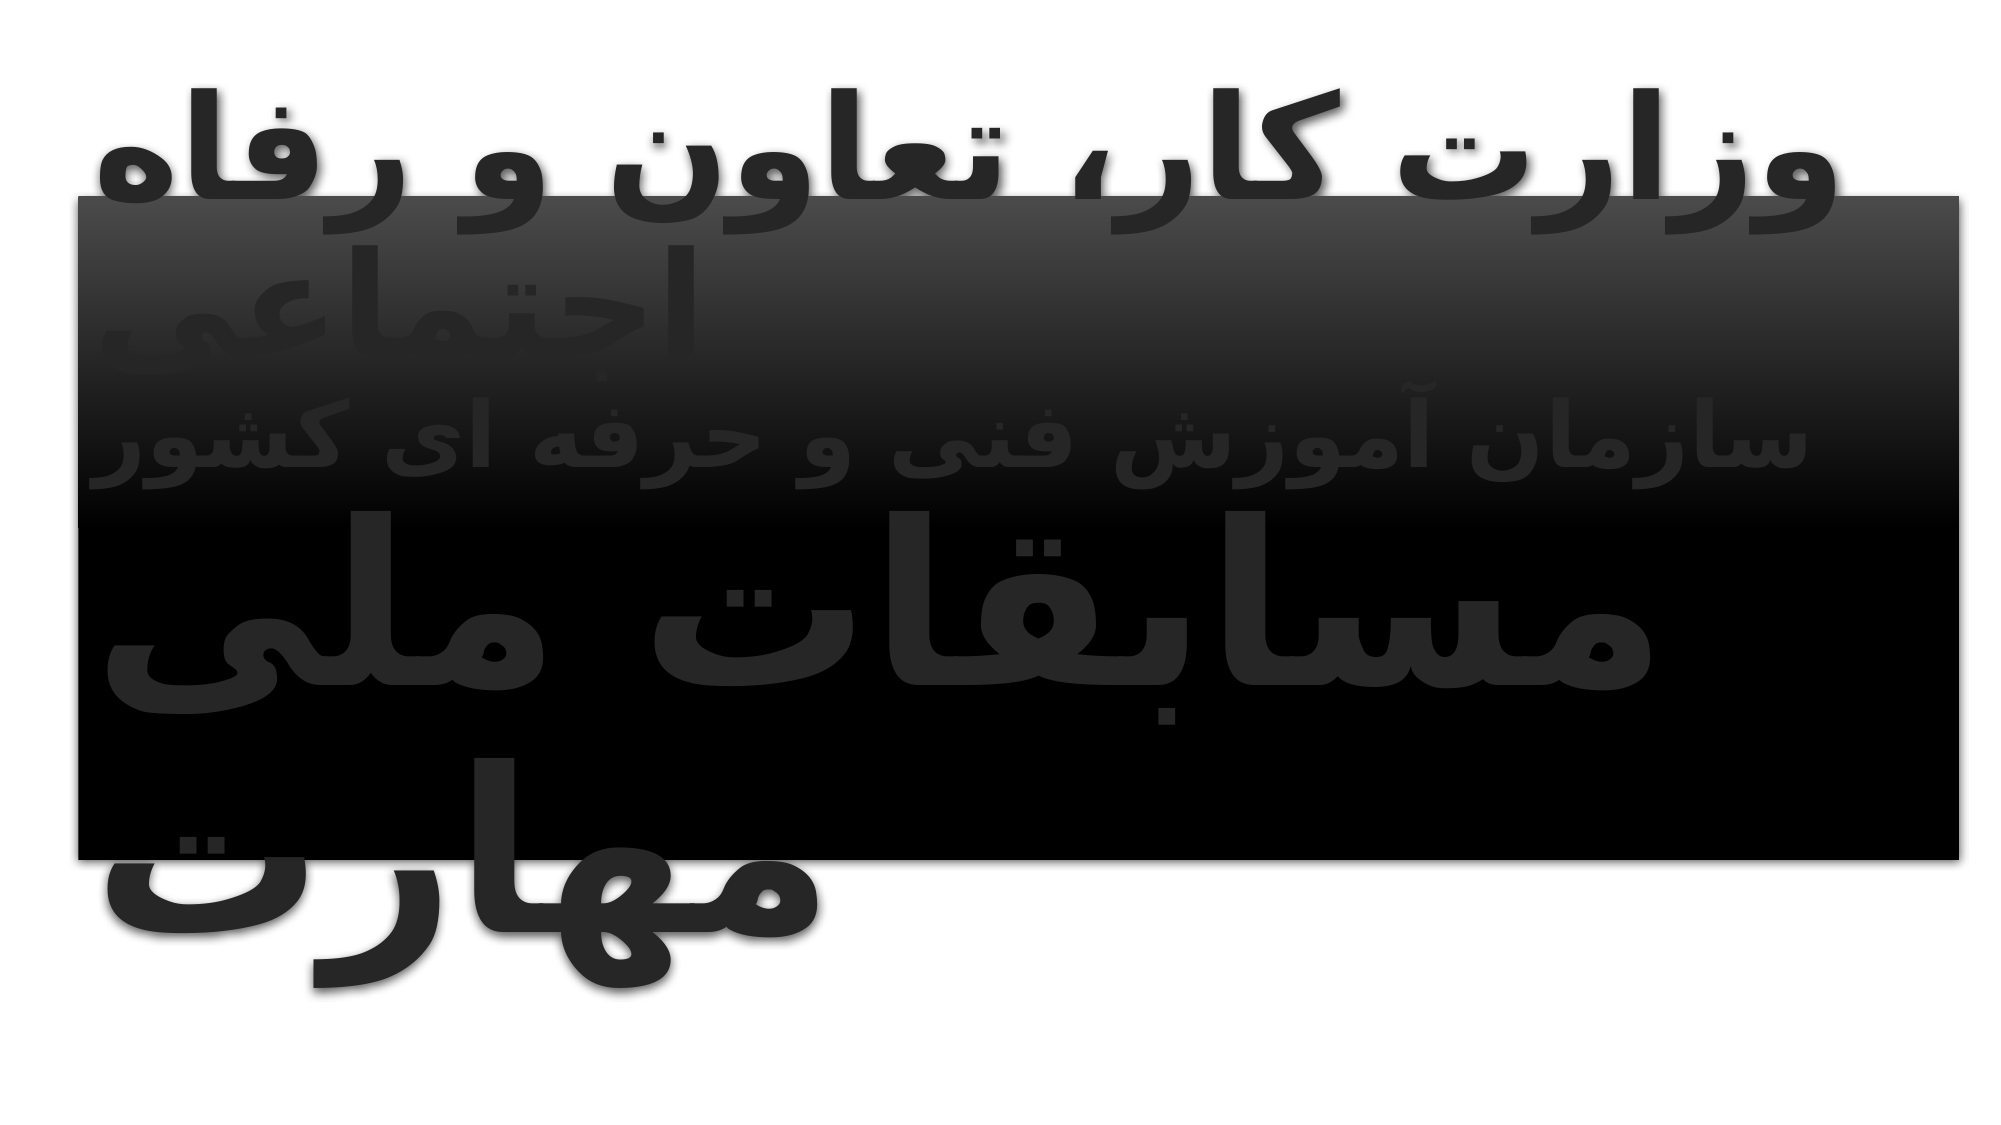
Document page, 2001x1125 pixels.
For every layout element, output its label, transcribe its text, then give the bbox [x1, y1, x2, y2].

text_box وزارت کار، تعاون و رفاه اجتماعی سازمان آموزش فنی و حرفه ای کشور مسابقات ملی مهارت [78, 196, 1959, 860]
